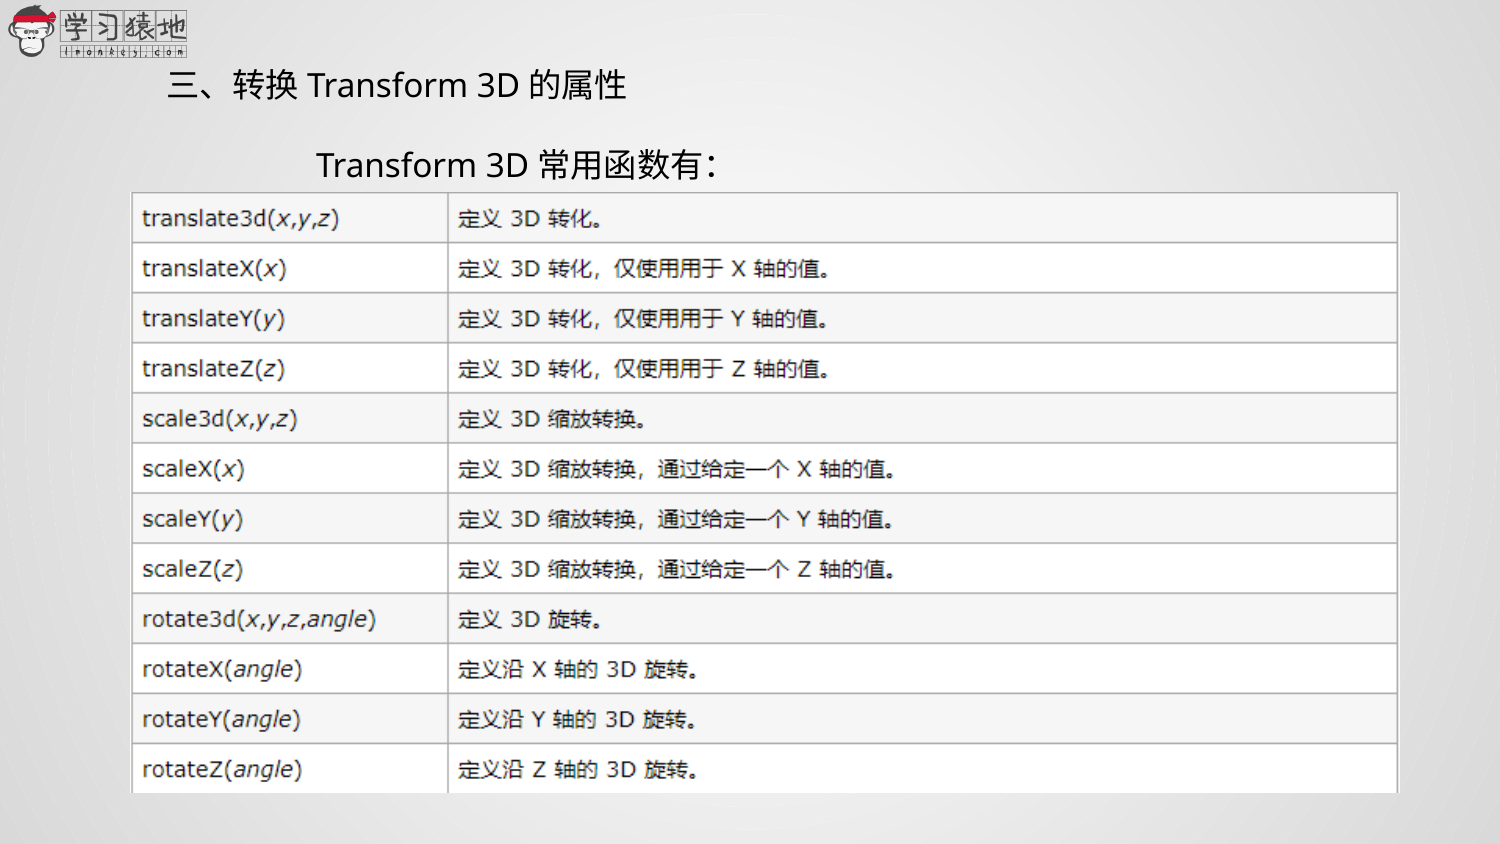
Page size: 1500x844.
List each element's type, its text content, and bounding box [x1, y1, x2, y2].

text_box 三、转换Transform 3D的属性 Transform 3D常用函数有： [151, 56, 1444, 192]
picture [8, 4, 187, 58]
picture [130, 192, 1400, 793]
